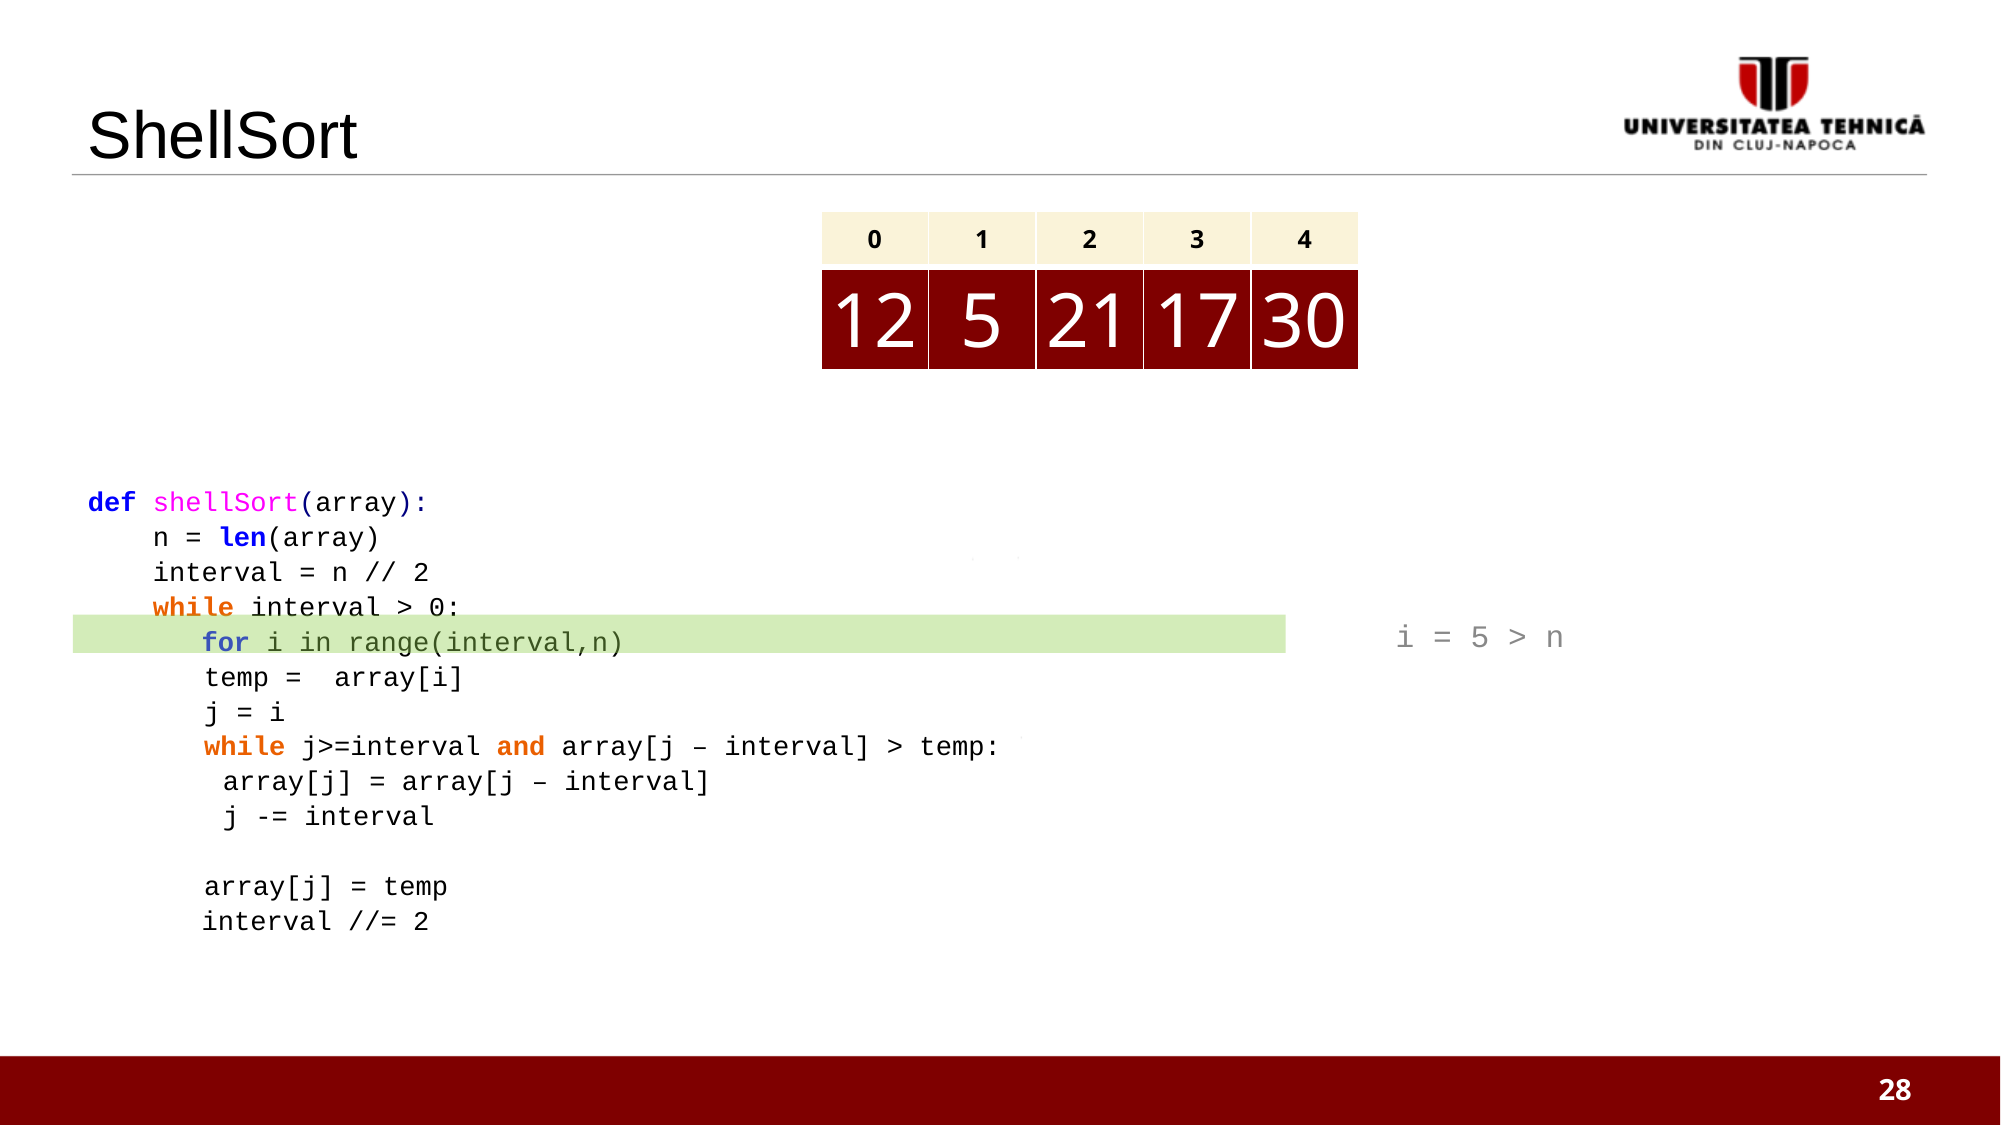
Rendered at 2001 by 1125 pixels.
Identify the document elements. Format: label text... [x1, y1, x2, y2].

text_box ShellSort [72, 84, 738, 179]
table_header 4 [1252, 212, 1358, 264]
list def shellSort(array): n = len(array) interval = n // 2 while interval > 0: for i in range(interval,n) temp = array[i] j = i while j>=interval and array[j – interval] > temp: array[j] = array[j – interval] j -= interval array[j] = temp interval //= 2 [72, 474, 1313, 1041]
slide_number 28 [1753, 1065, 1928, 1117]
table_header 0 [822, 212, 928, 264]
table_cell 12 [822, 270, 928, 369]
text_box [72, 614, 1286, 653]
table_cell 5 [929, 270, 1035, 369]
table_header 2 [1037, 212, 1143, 264]
picture [0, 0, 2001, 1125]
table_header 1 [929, 212, 1035, 264]
table_cell 17 [1144, 270, 1250, 369]
table_cell 30 [1252, 270, 1358, 369]
table_cell 21 [1037, 270, 1143, 369]
list i = 5 > n [1380, 474, 1928, 1041]
table_header 3 [1144, 212, 1250, 264]
